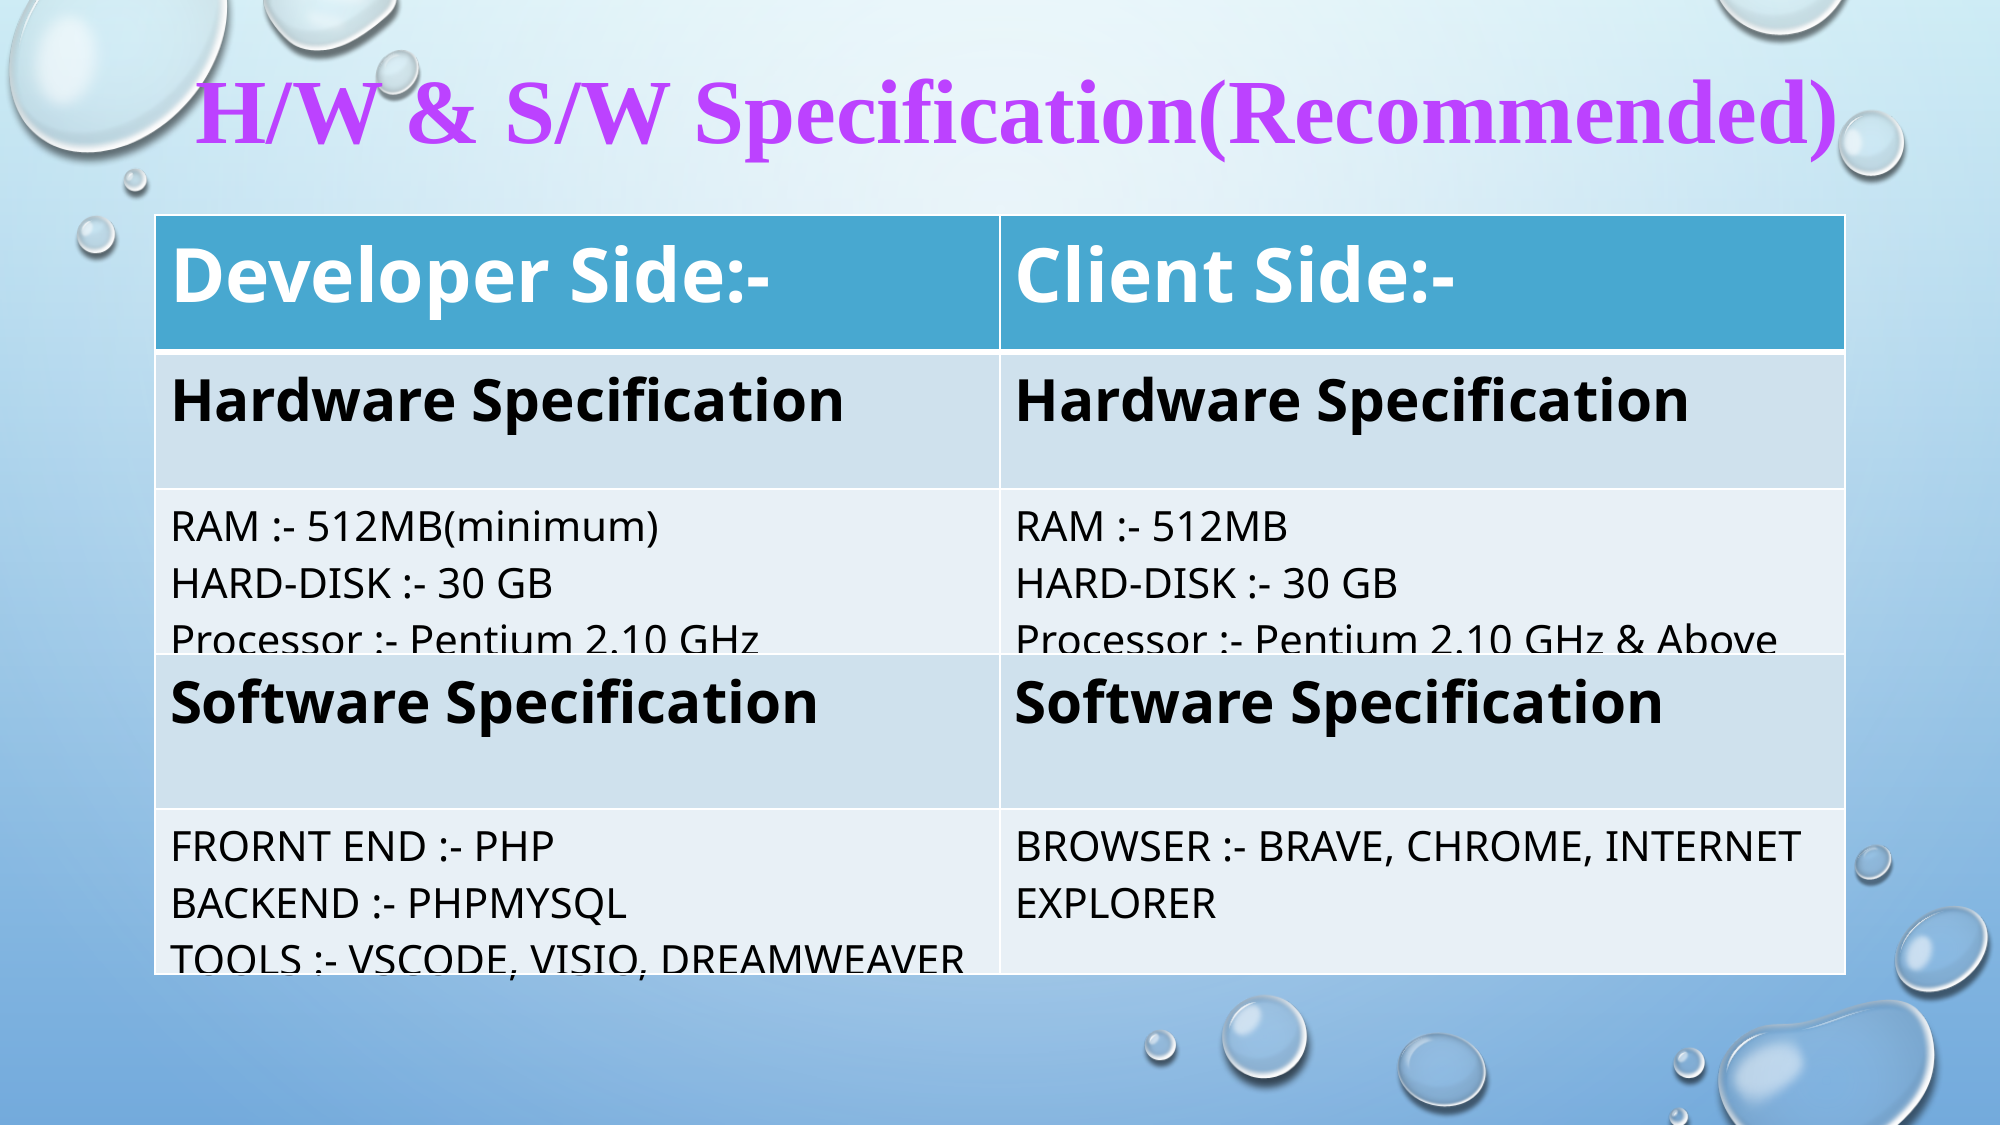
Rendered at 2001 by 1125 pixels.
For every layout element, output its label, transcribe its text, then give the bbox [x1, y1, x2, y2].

table_cell FRORNT END :- PHP BACKEND :- PHPMYSQL TOOLS :- VSCODE, VISIO, DREAMWEAVER [156, 810, 999, 973]
table_cell Software Specification [1001, 655, 1844, 808]
table_cell Software Specification [156, 655, 999, 808]
table_cell Hardware Specification [1001, 355, 1844, 488]
table_cell RAM :- 512MB(minimum) HARD-DISK :- 30 GB Processor :- Pentium 2.10 GHz [156, 490, 999, 653]
text_box H/W & S/W Specification(Recommended) [180, 44, 1857, 170]
table_cell RAM :- 512MB HARD-DISK :- 30 GB Processor :- Pentium 2.10 GHz & Above [1001, 490, 1844, 653]
table_cell BROWSER :- BRAVE, CHROME, INTERNET EXPLORER [1001, 810, 1844, 973]
table_cell Hardware Specification [156, 355, 999, 488]
picture [0, 0, 2000, 1125]
table_header Developer Side:- [156, 216, 999, 349]
table_header Client Side:- [1001, 216, 1844, 349]
